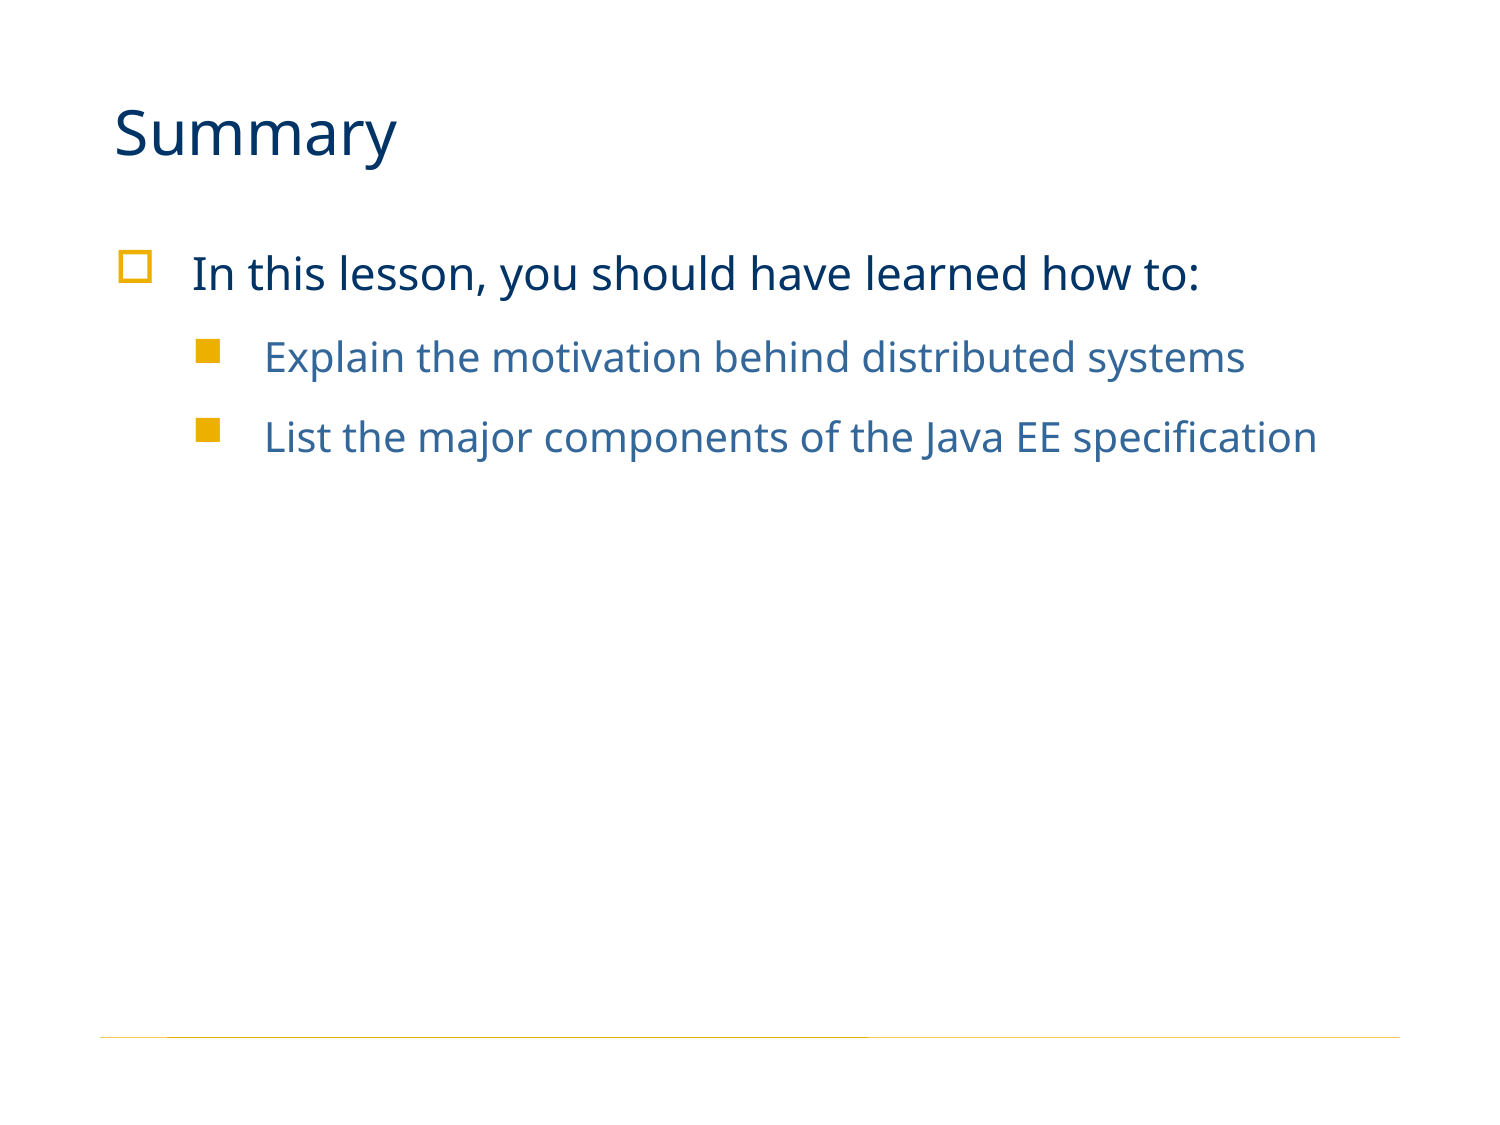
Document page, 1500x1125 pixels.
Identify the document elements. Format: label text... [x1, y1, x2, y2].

title Summary [99, 24, 1413, 176]
list In this lesson, you should have learned how to: Explain the motivation behind distributed systems List the major components of the Java EE specification [99, 237, 1400, 429]
